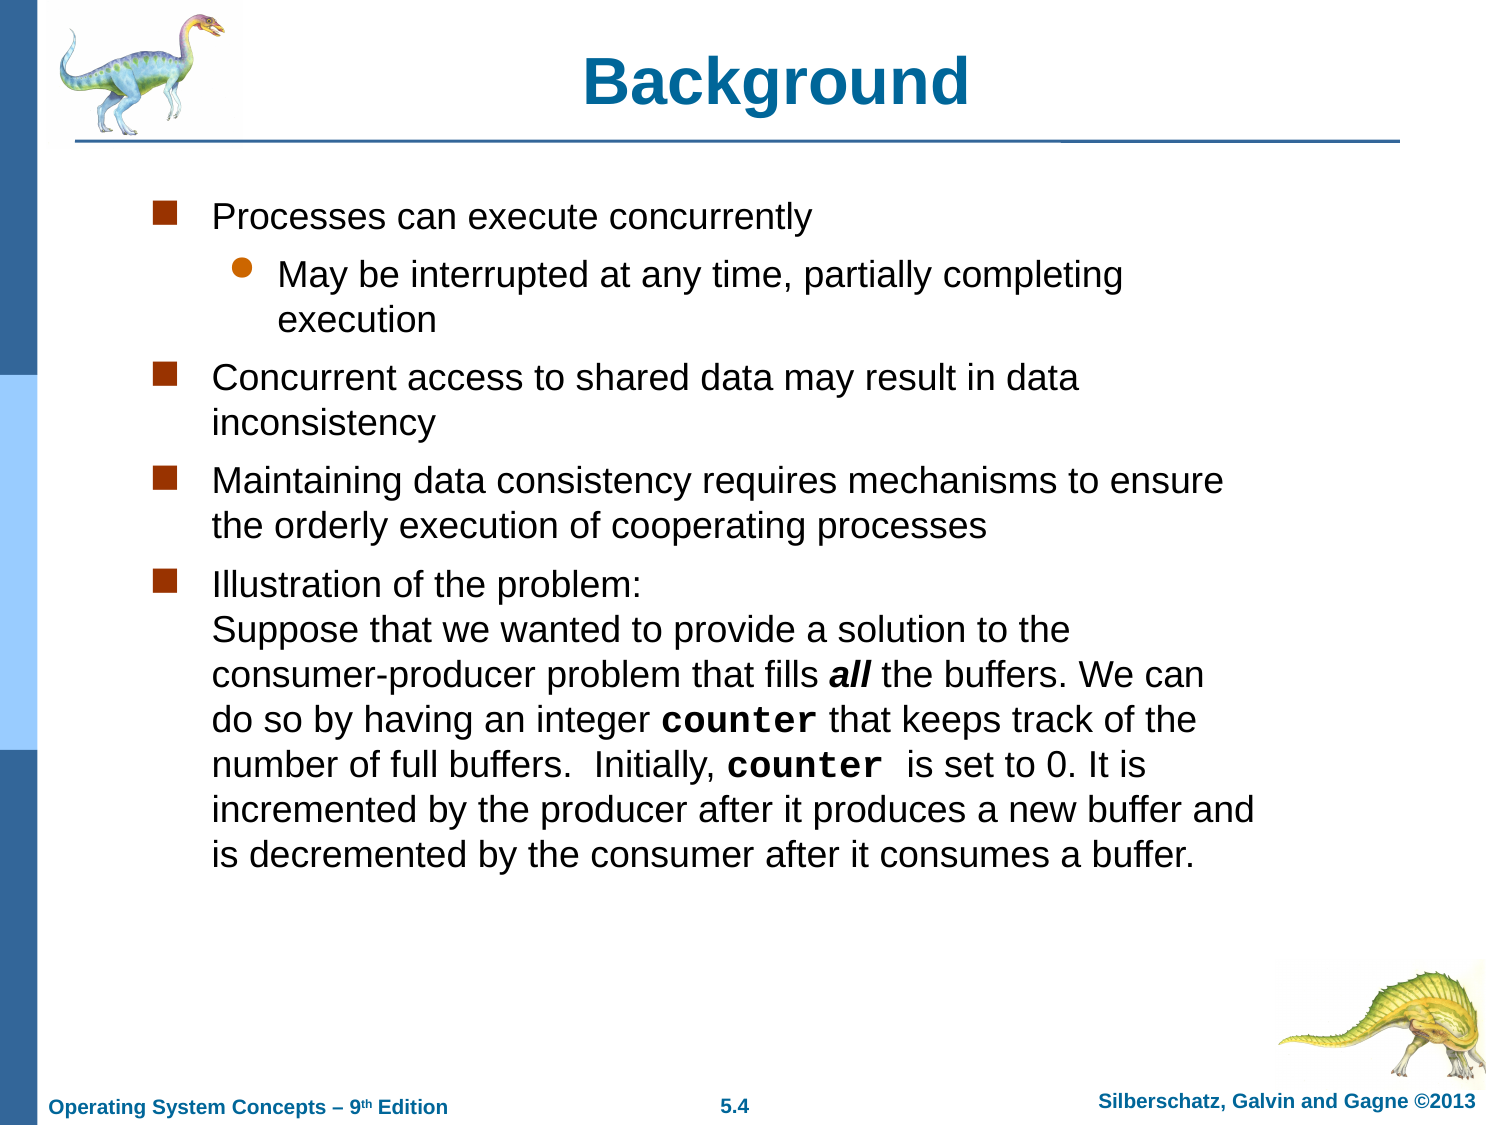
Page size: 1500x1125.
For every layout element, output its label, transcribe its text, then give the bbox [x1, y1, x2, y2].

picture [46, 0, 243, 149]
title Background [128, 30, 1425, 126]
list Processes can execute concurrently May be interrupted at any time, partially completing execution Concurrent access to shared data may result in data inconsistency Maintaining data consistency requires mechanisms to ensure the orderly execution of cooperating processes Illustration of the problem: Suppose that we wanted to provide a solution to the consumer-producer problem that fills all the buffers. We can do so by having an integer counter that keeps track of the number of full buffers. Initially, counter is set to 0. It is incremented by the producer after it produces a new buffer and is decremented by the consumer after it consumes a buffer. [140, 184, 1272, 982]
picture [1275, 959, 1486, 1090]
